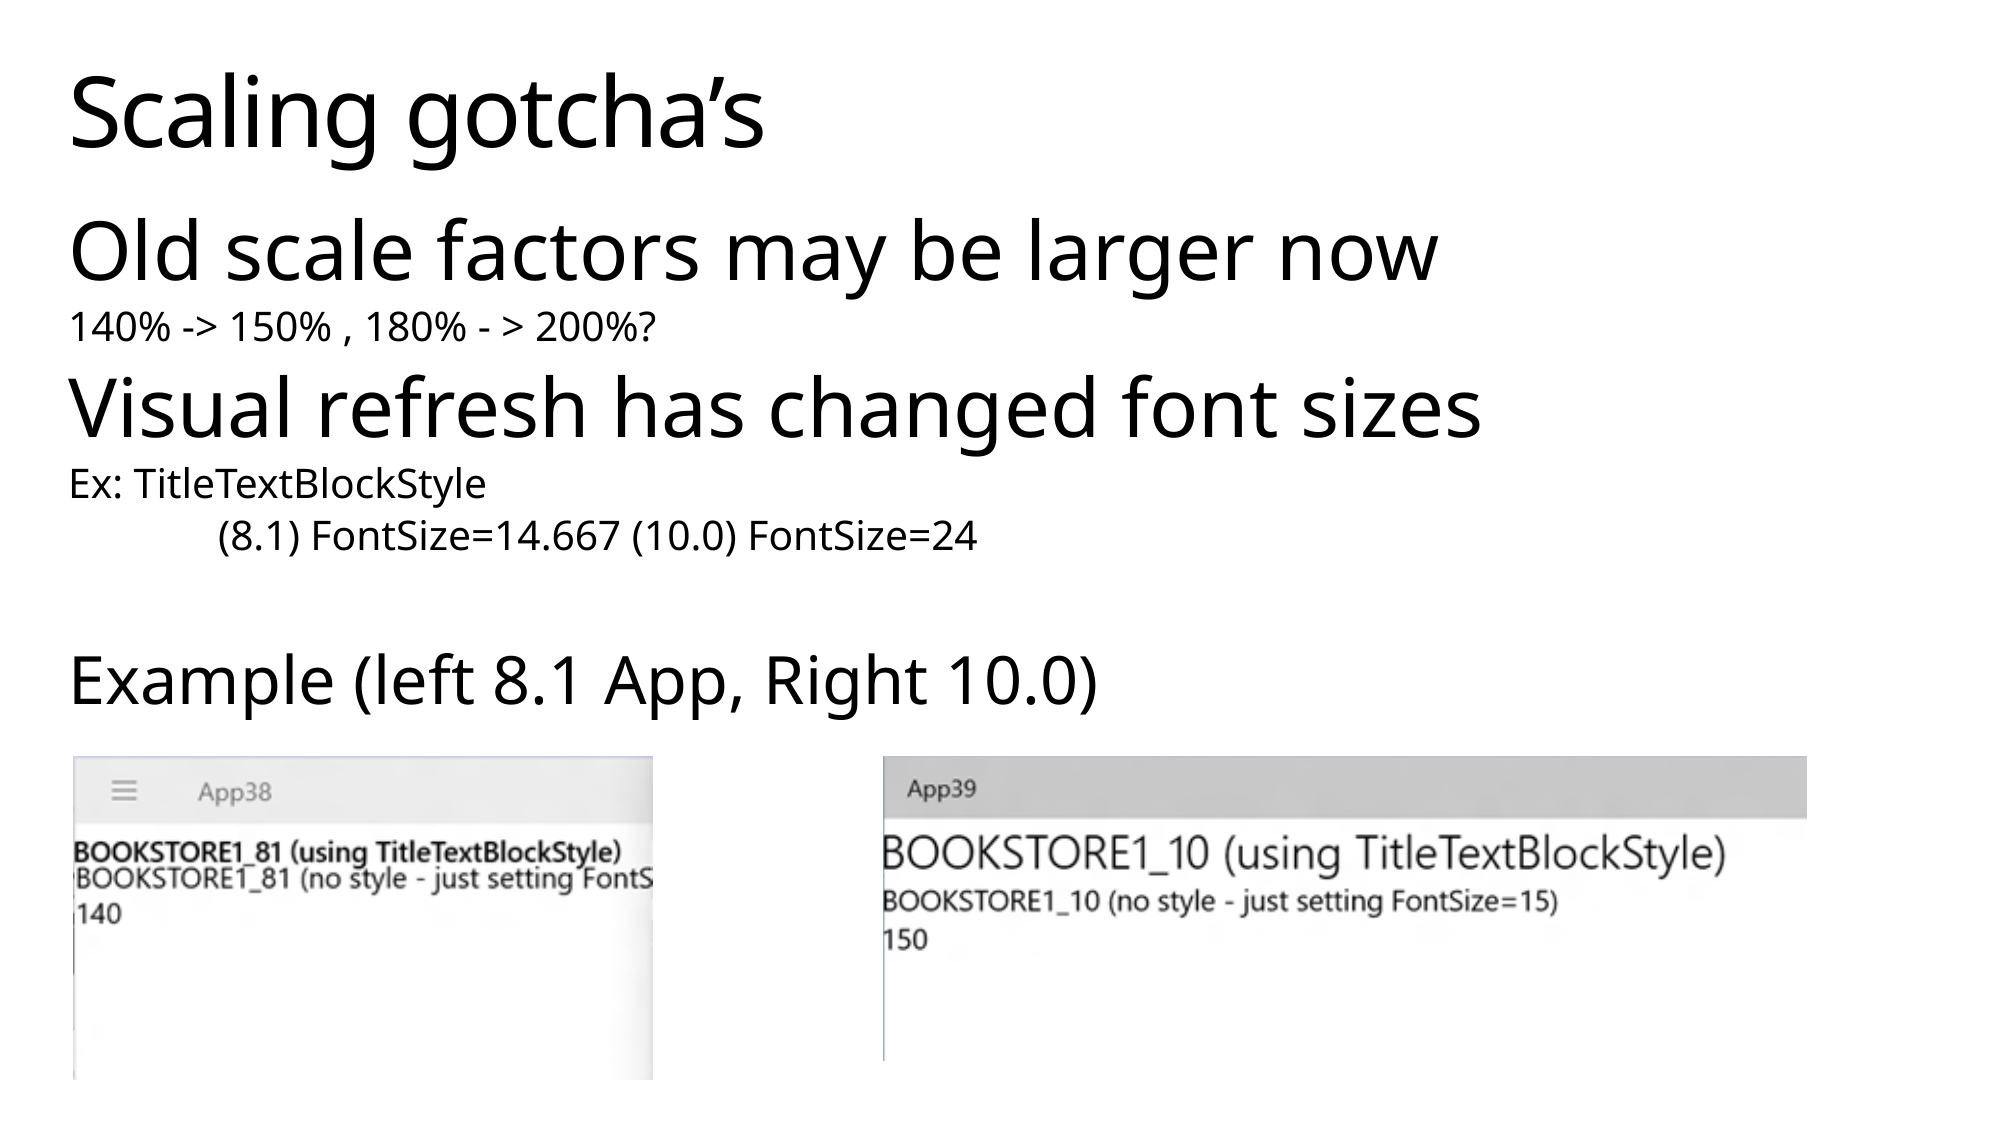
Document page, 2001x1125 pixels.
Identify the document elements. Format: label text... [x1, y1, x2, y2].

picture [73, 755, 653, 1080]
list Old scale factors may be larger now 140% -> 150% , 180% - > 200%? Visual refresh has changed font sizes Ex: TitleTextBlockStyle (8.1) FontSize=14.667 (10.0) FontSize=24 Example (left 8.1 App, Right 10.0) [44, 195, 1956, 774]
picture [883, 755, 1807, 1061]
title Scaling gotcha’s [44, 47, 1957, 196]
